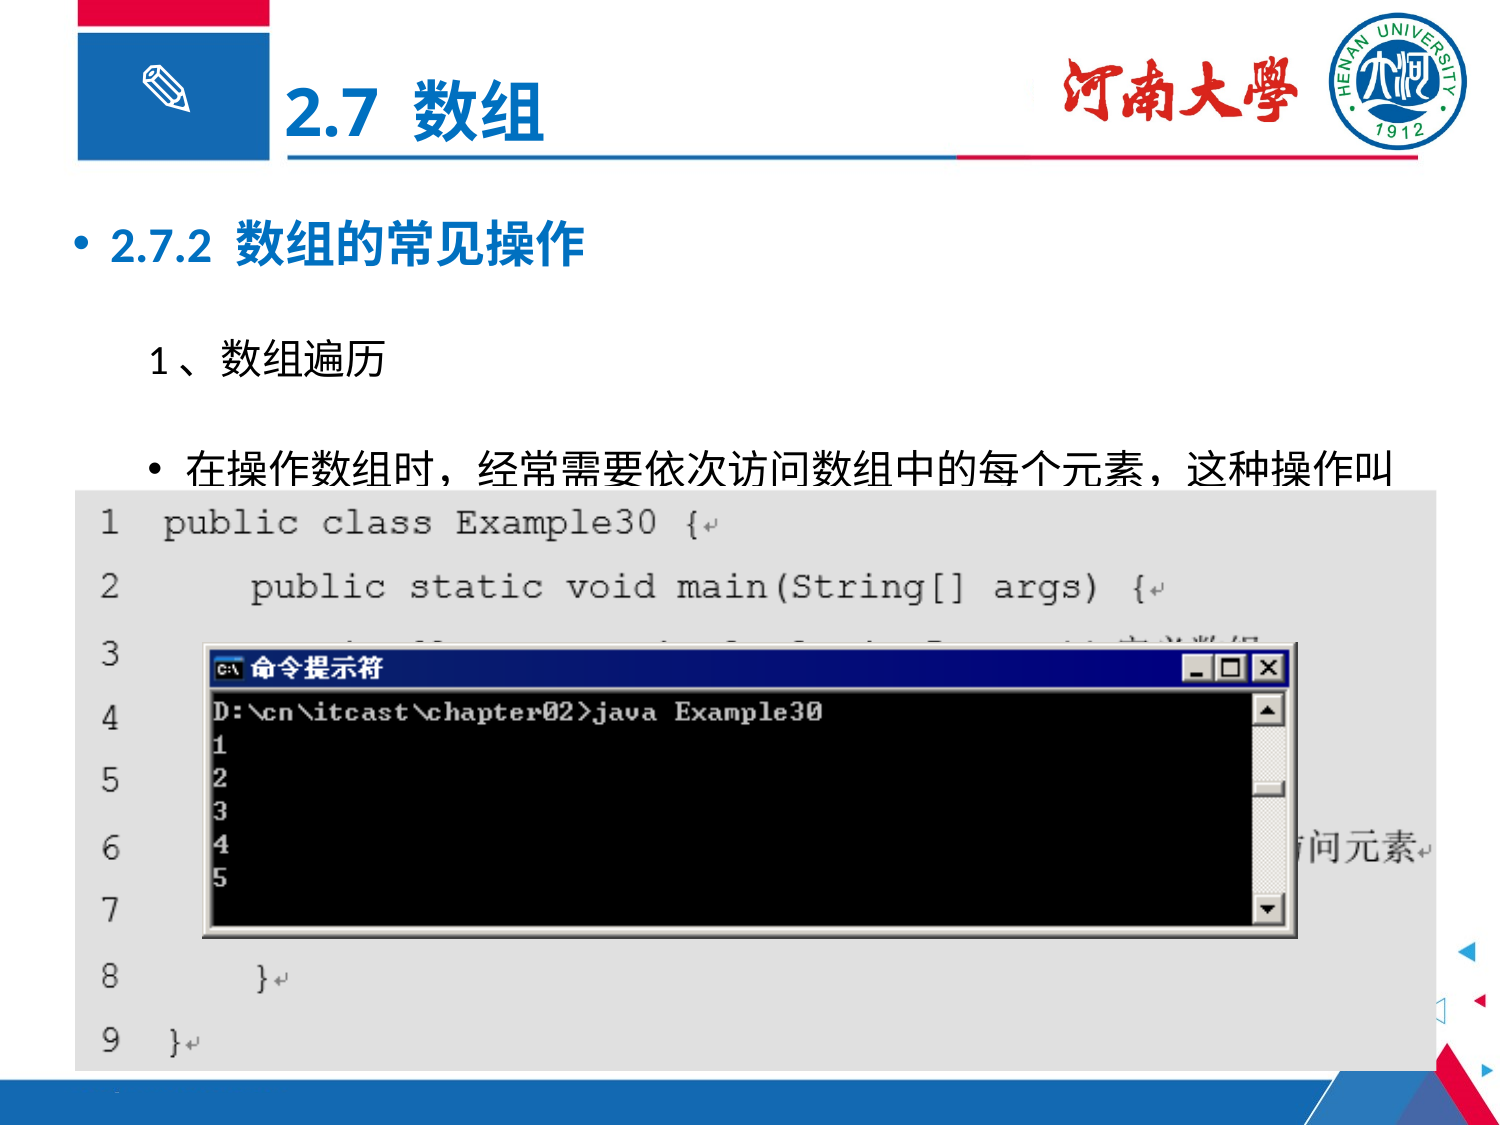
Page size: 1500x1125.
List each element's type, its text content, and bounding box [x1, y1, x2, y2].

text_box 2.7 数组 [269, 63, 1081, 156]
list 2.7.2 数组的常见操作 1、数组遍历 在操作数组时，经常需要依次访问数组中的每个元素，这种操作叫做数组的遍历。 接下来，通过一个案例来学习如何使用for循环遍历数组，具体代码如例2-30所示。 [57, 174, 1451, 1005]
picture [0, 0, 1500, 1125]
